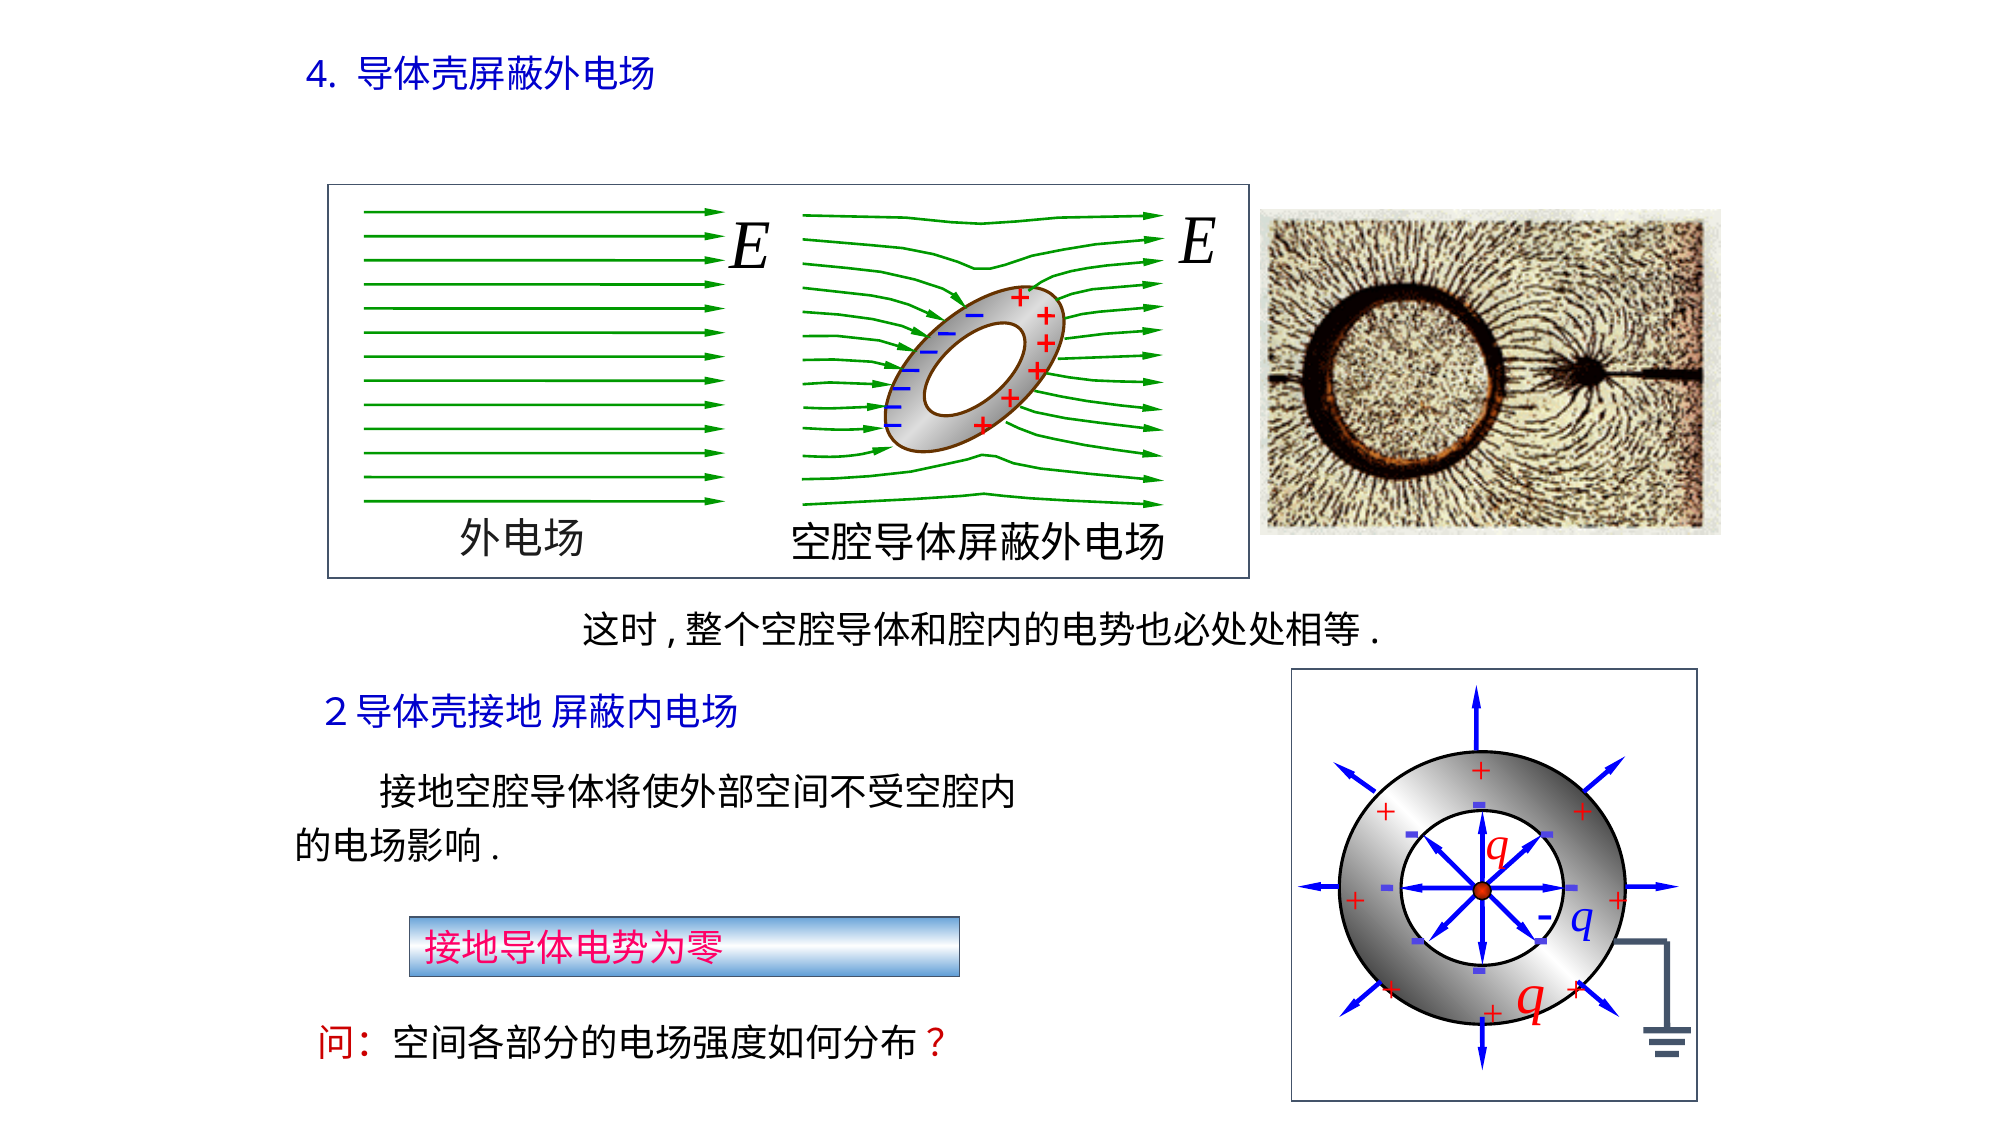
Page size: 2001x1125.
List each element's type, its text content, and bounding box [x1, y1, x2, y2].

text_box 接地空腔导体将使外部空间不受空腔内的电场影响. [279, 751, 1060, 875]
slide_number [1412, 1042, 1863, 1103]
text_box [327, 184, 1250, 578]
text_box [1291, 668, 1697, 1102]
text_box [775, 197, 1237, 574]
text_box ２导体壳接地 屏蔽内电场 [303, 680, 1054, 741]
text_box 这时,整个空腔导体和腔内的电势也必处处相等. [249, 598, 1713, 659]
picture [1259, 208, 1721, 536]
text_box 接地导体电势为零 [409, 916, 960, 977]
text_box 问：空间各部分的电场强度如何分布 ？ [303, 1011, 1291, 1072]
text_box 4. 导体壳屏蔽外电场 [291, 42, 965, 103]
